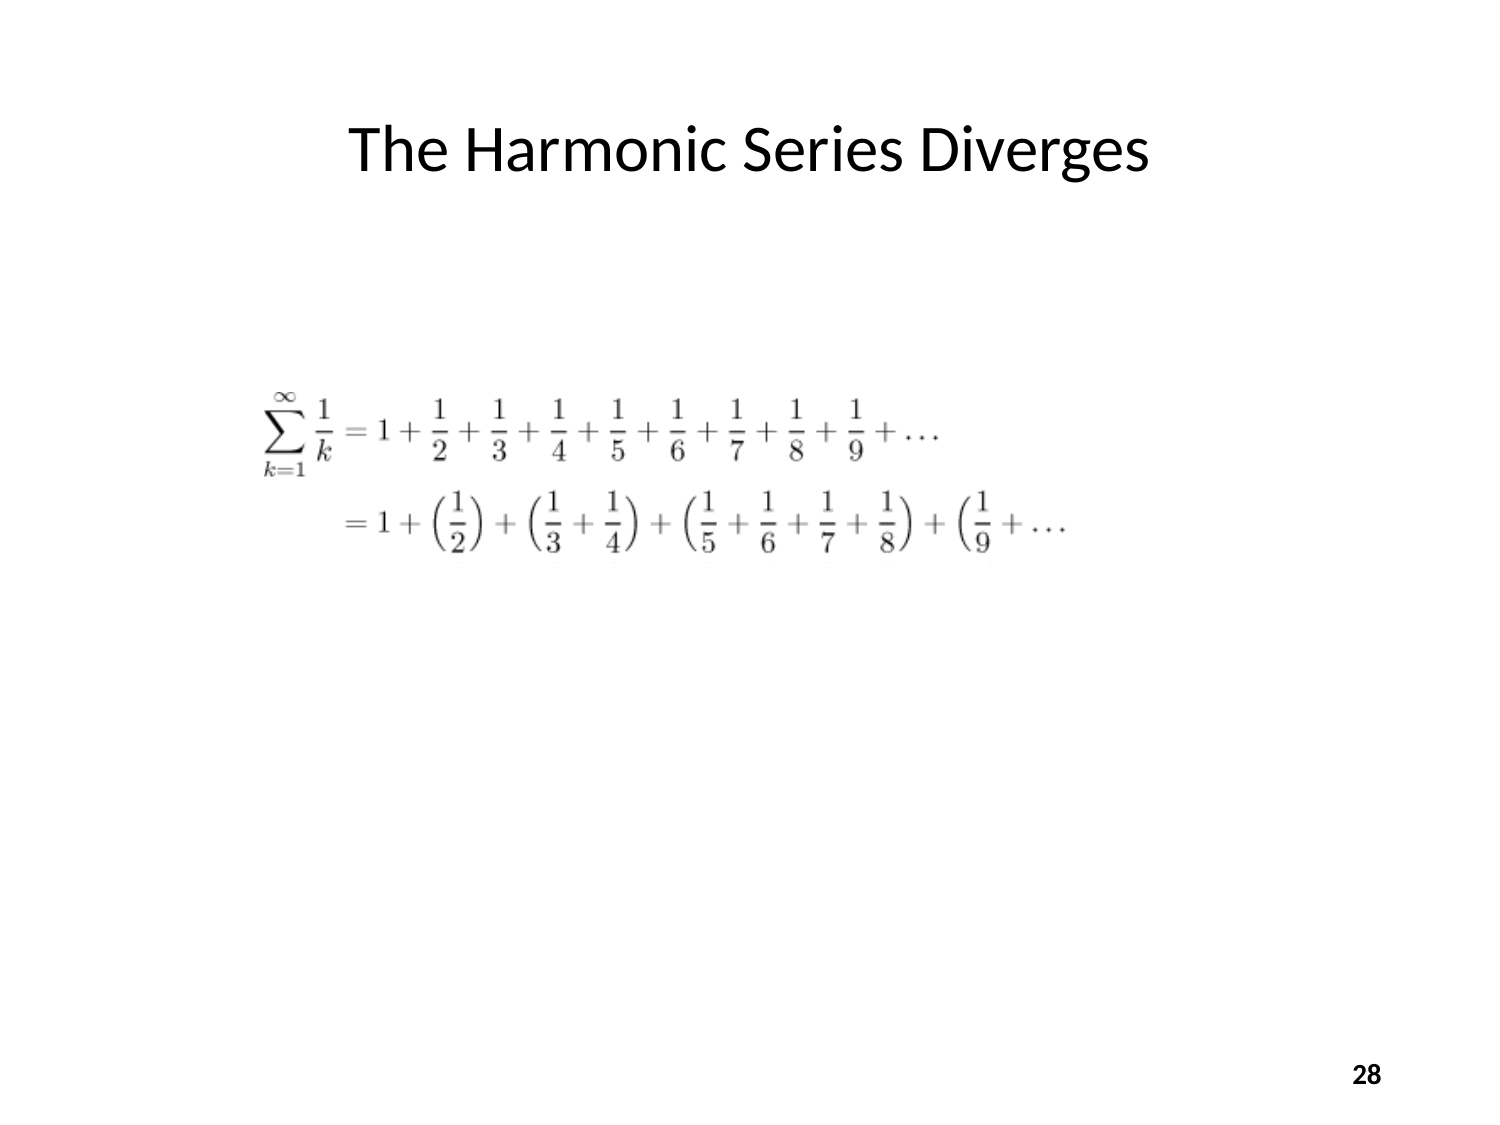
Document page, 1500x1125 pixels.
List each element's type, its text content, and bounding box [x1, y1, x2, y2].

text_box The Harmonic Series Diverges [103, 59, 1397, 241]
slide_number 28 [1059, 1042, 1397, 1103]
picture [264, 392, 1126, 563]
